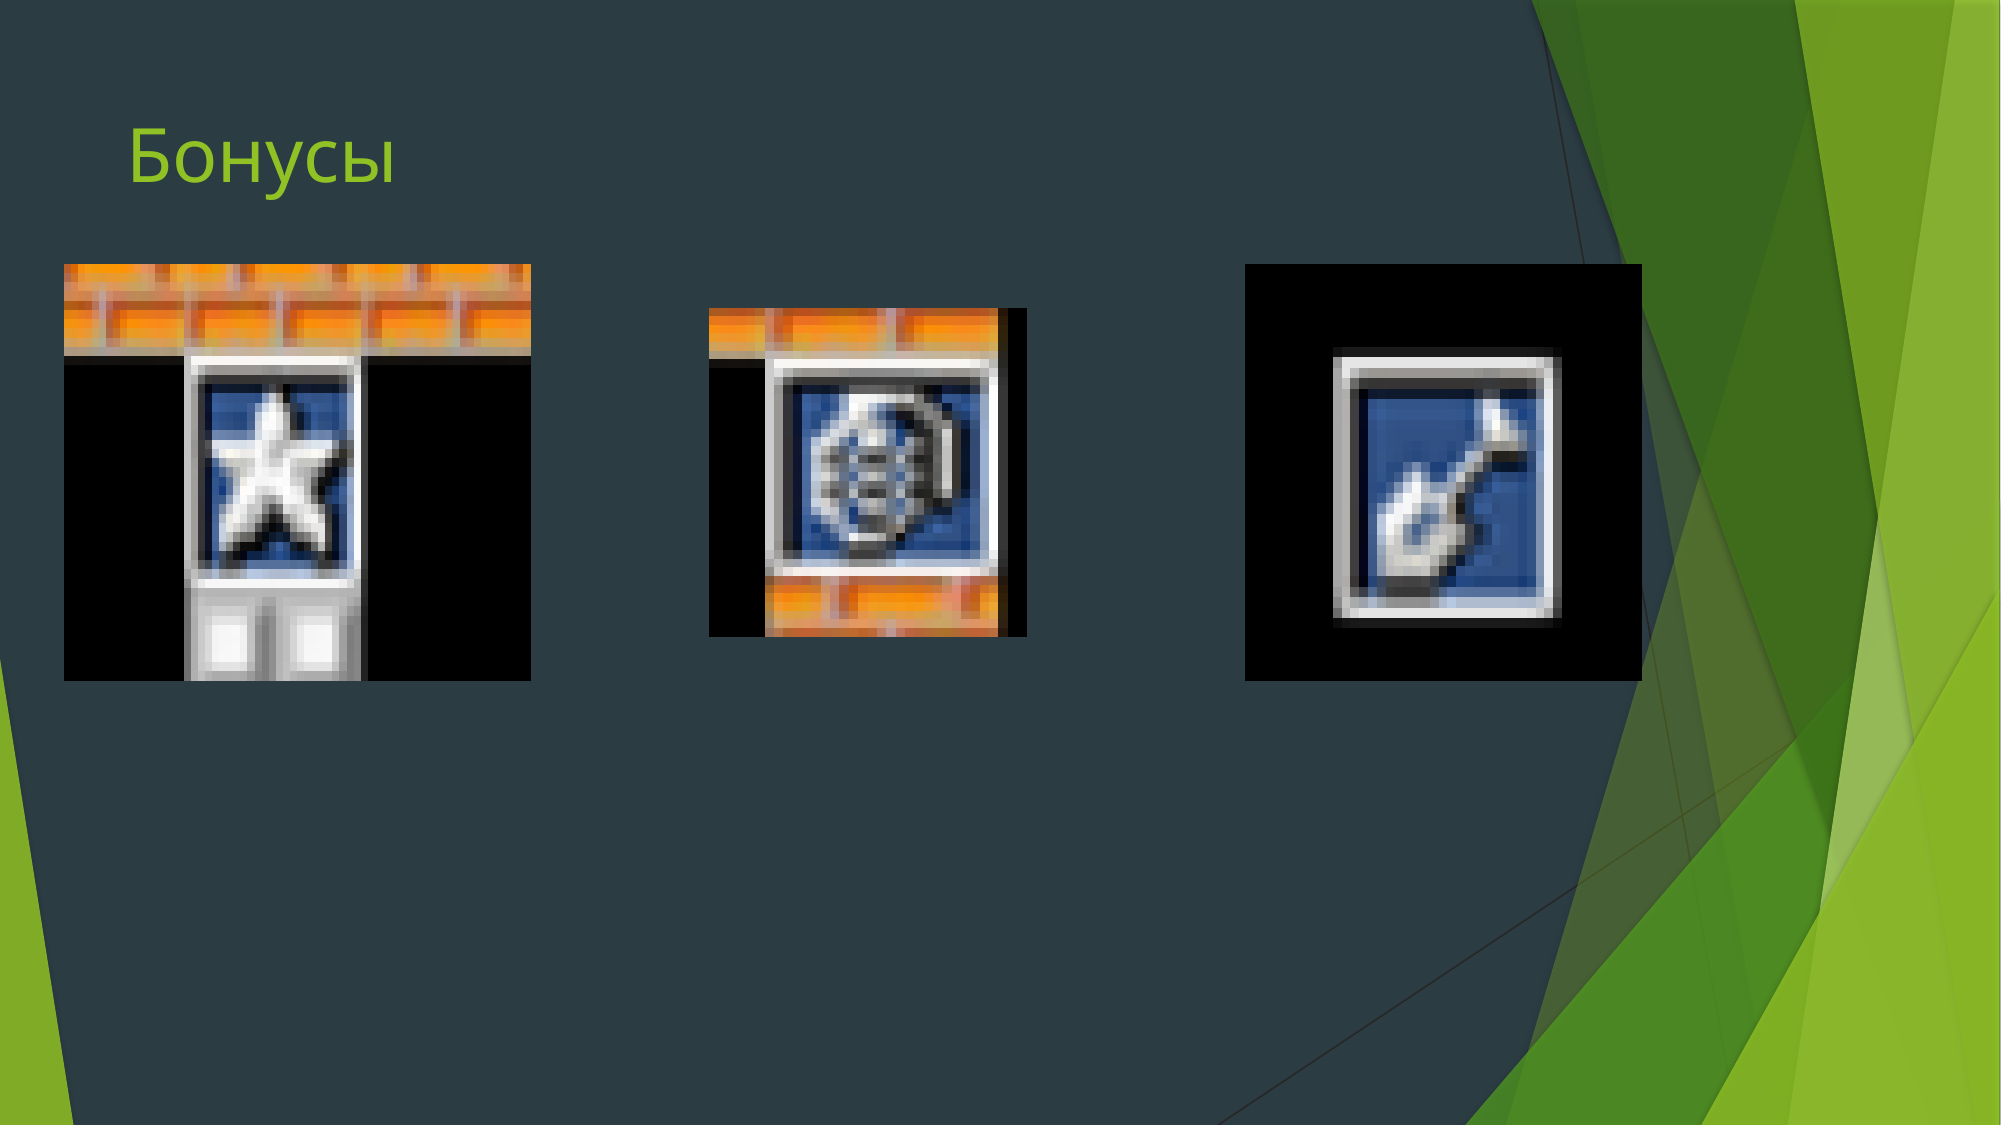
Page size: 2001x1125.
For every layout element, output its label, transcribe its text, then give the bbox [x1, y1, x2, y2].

title Бонусы [111, 99, 1522, 207]
picture [709, 308, 1028, 637]
picture [63, 264, 531, 681]
picture [1244, 264, 1643, 681]
